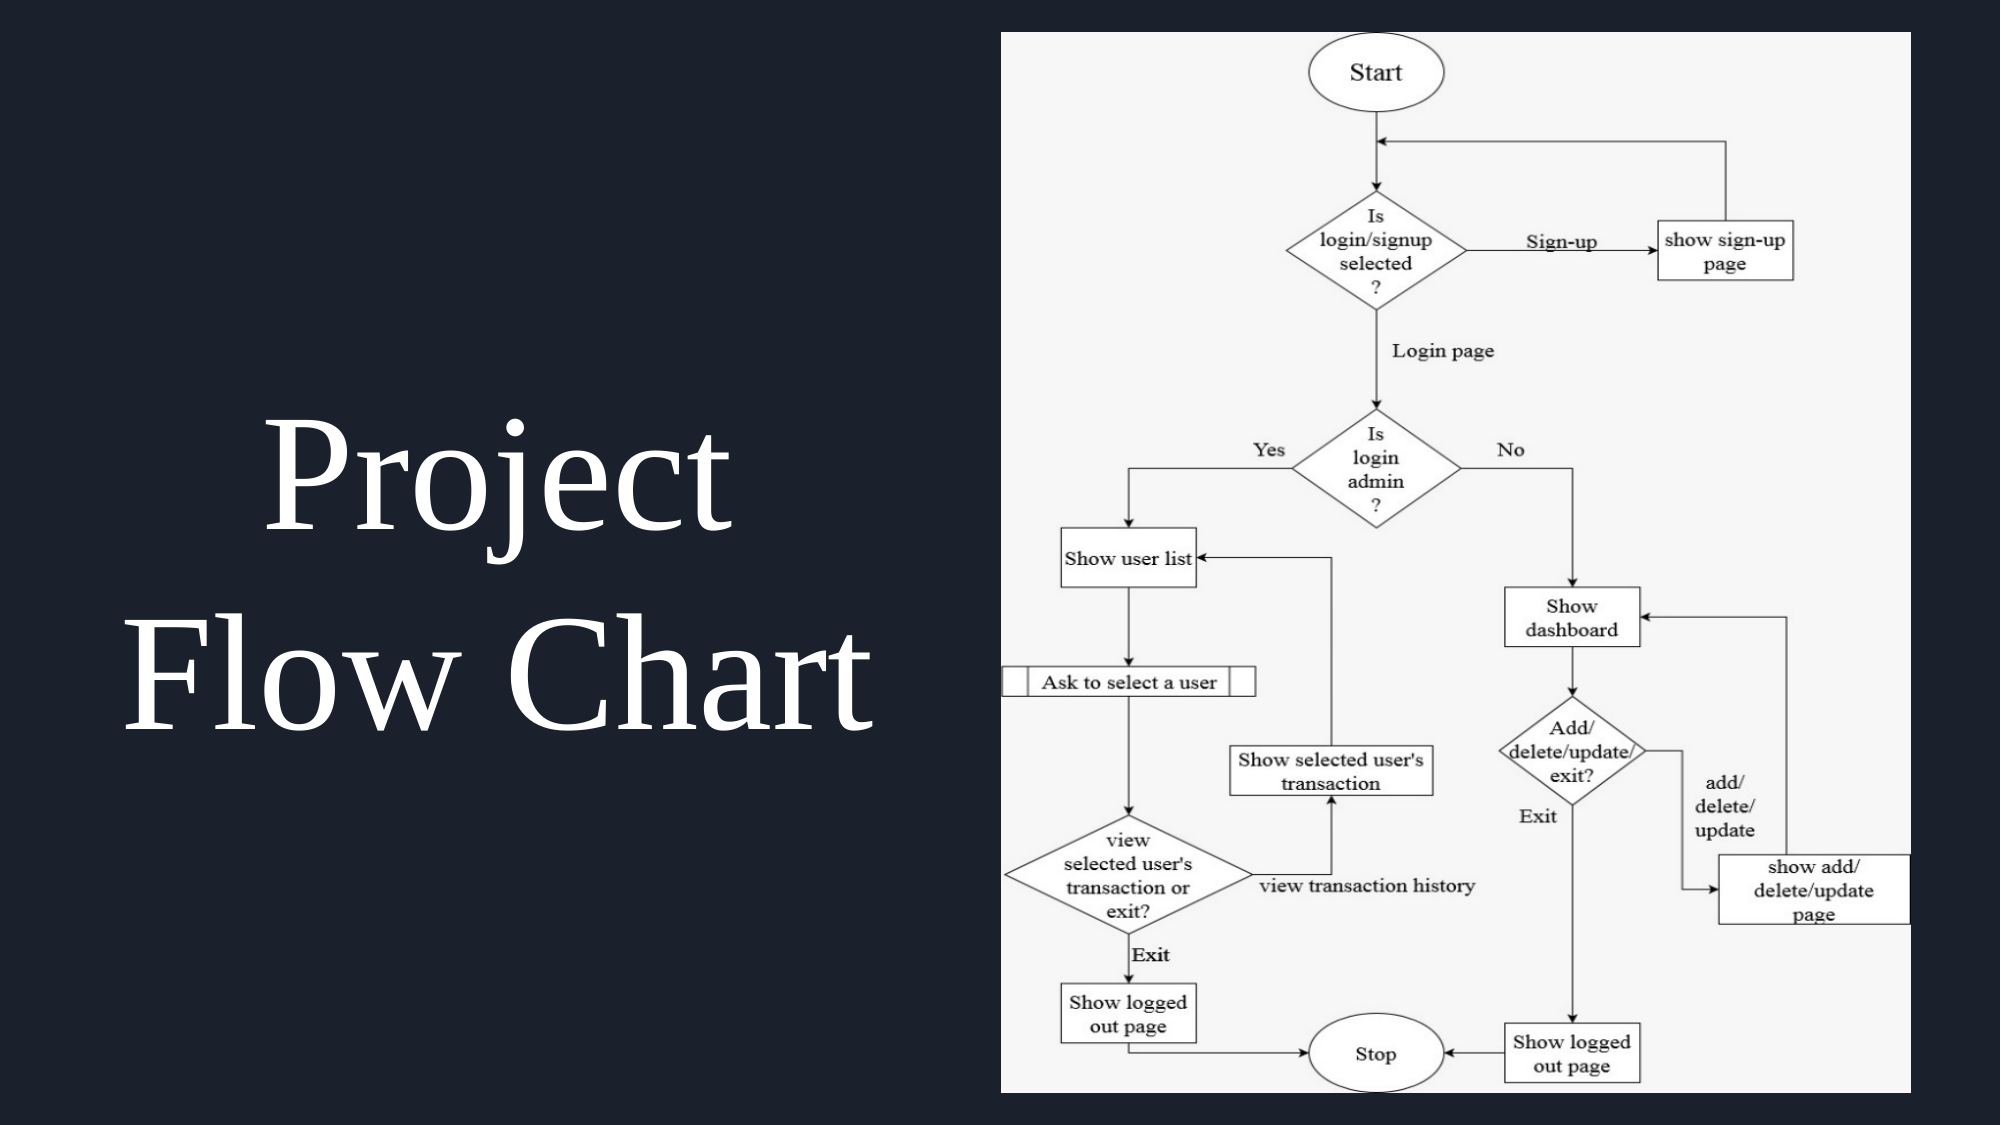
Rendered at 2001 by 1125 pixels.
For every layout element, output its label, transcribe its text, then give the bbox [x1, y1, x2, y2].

text_box Project Flow Chart [103, 0, 893, 1125]
picture [1000, 31, 1911, 1093]
